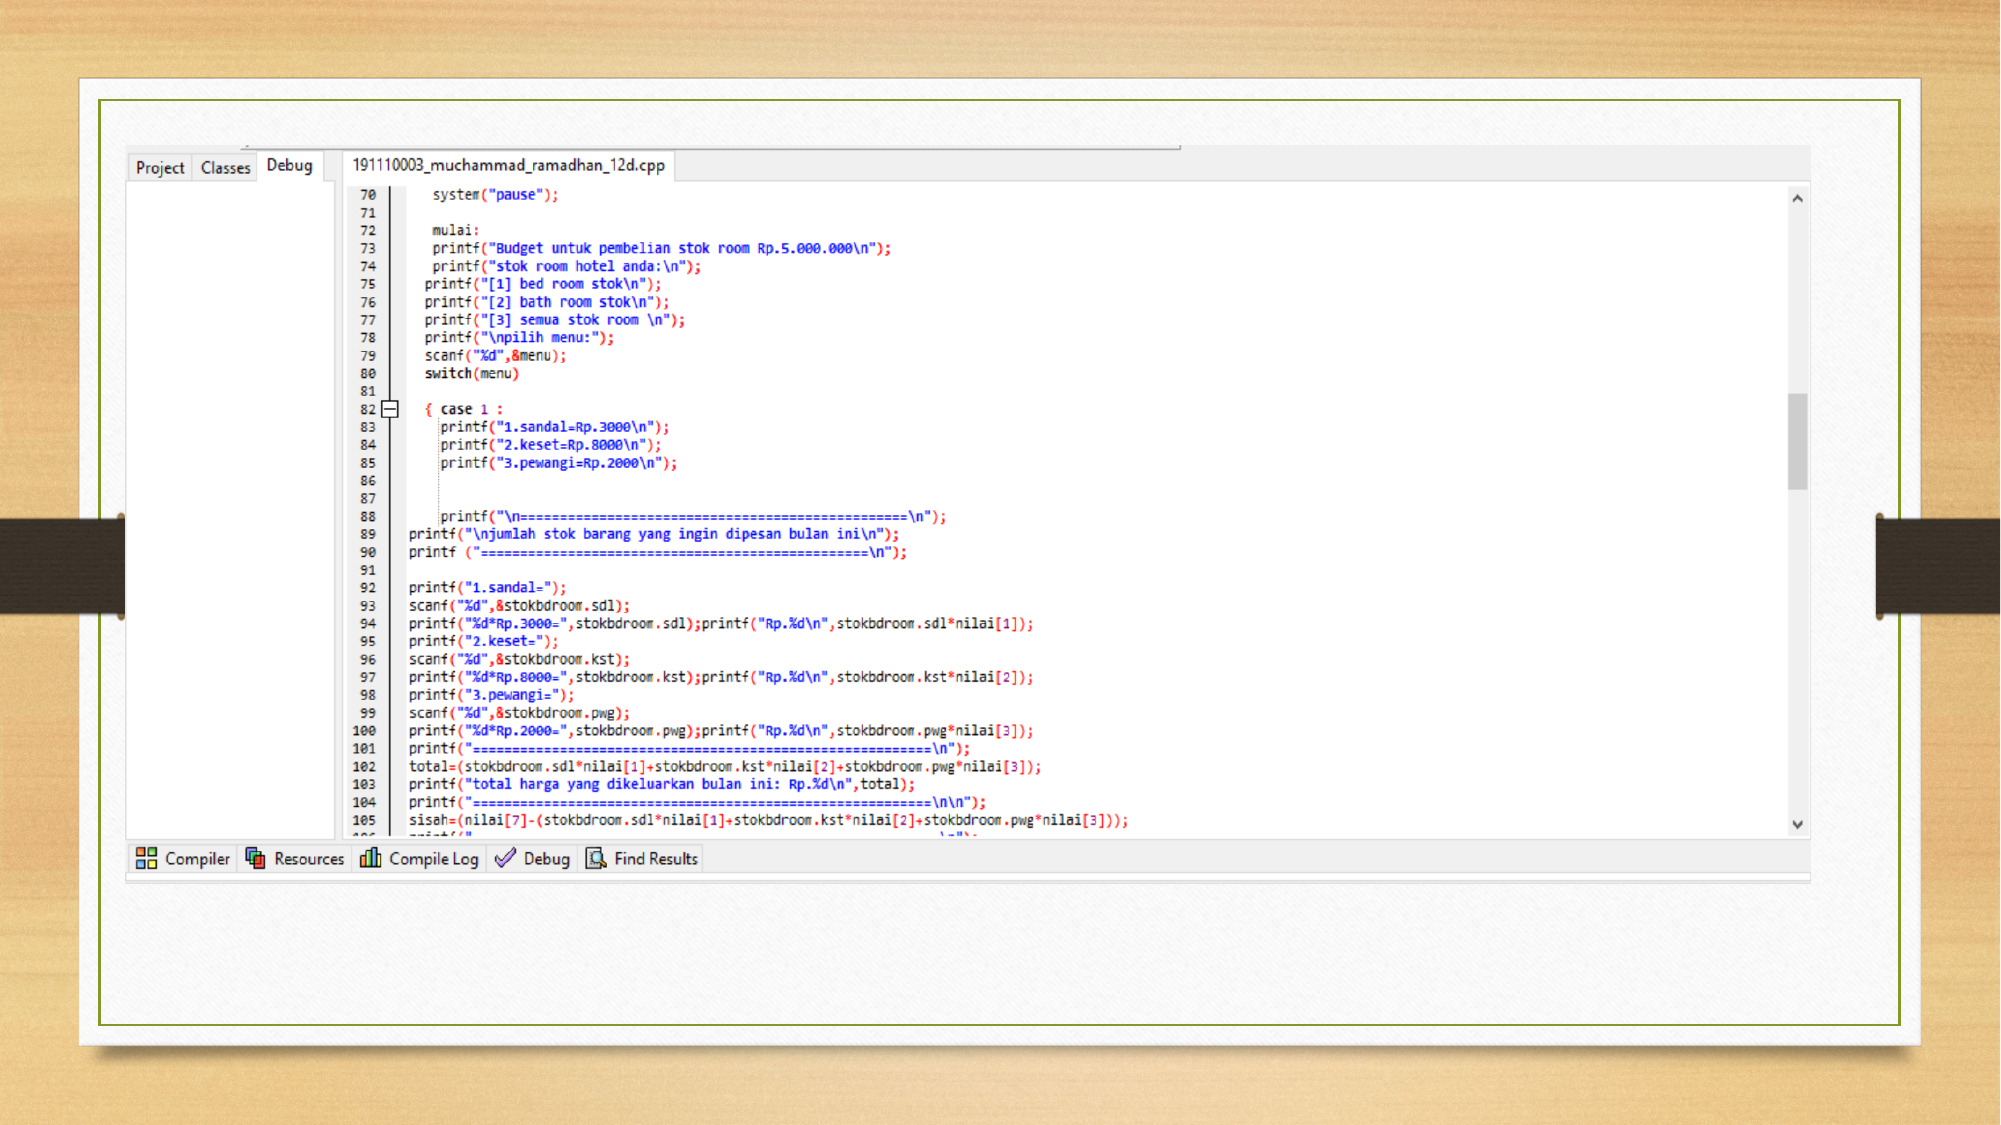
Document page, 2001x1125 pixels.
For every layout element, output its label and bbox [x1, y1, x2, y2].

list [124, 145, 1811, 884]
picture [0, 0, 2001, 1125]
